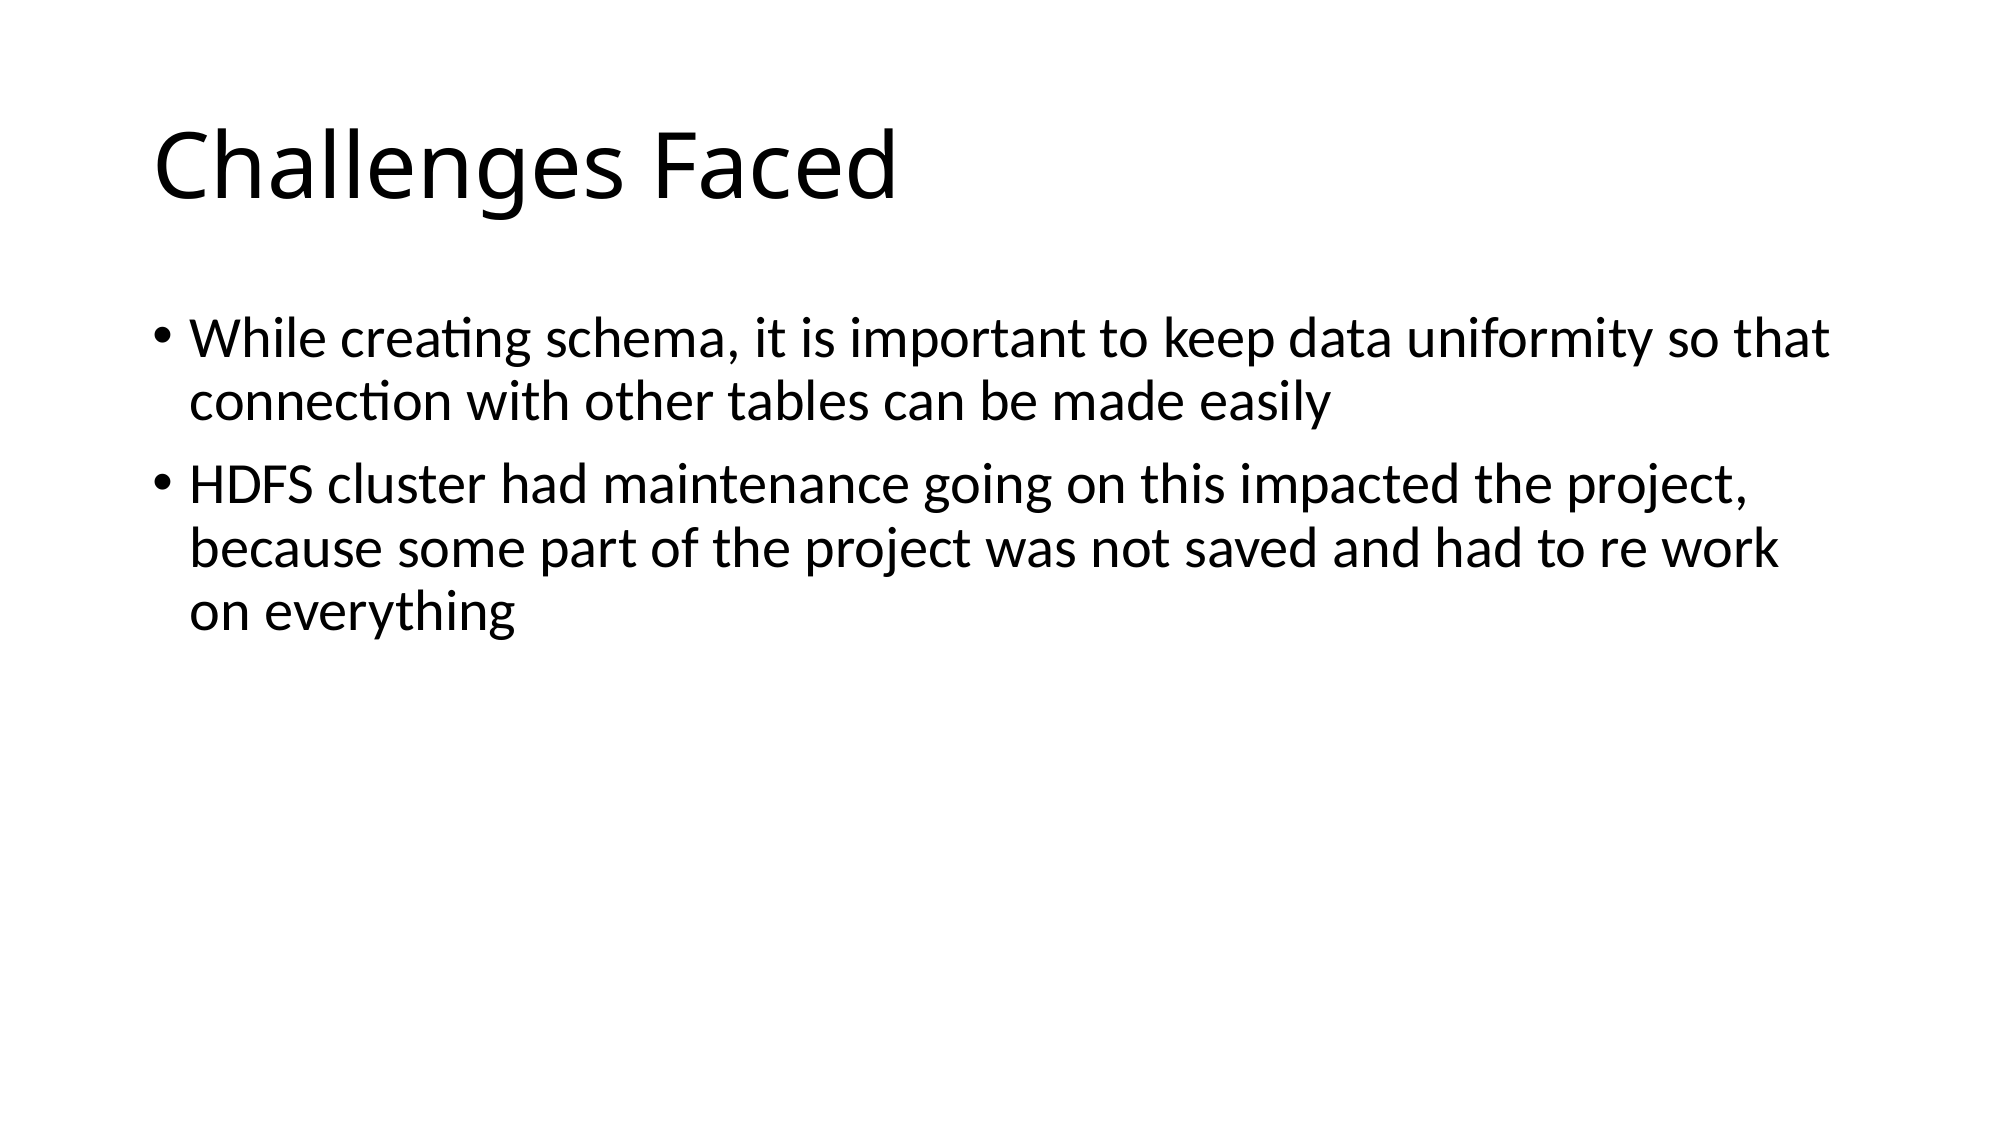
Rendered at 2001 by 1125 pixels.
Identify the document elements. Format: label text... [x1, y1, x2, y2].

list While creating schema, it is important to keep data uniformity so that connection with other tables can be made easily HDFS cluster had maintenance going on this impacted the project, because some part of the project was not saved and had to re work on everything [137, 299, 1863, 1014]
title Challenges Faced [137, 59, 1863, 278]
